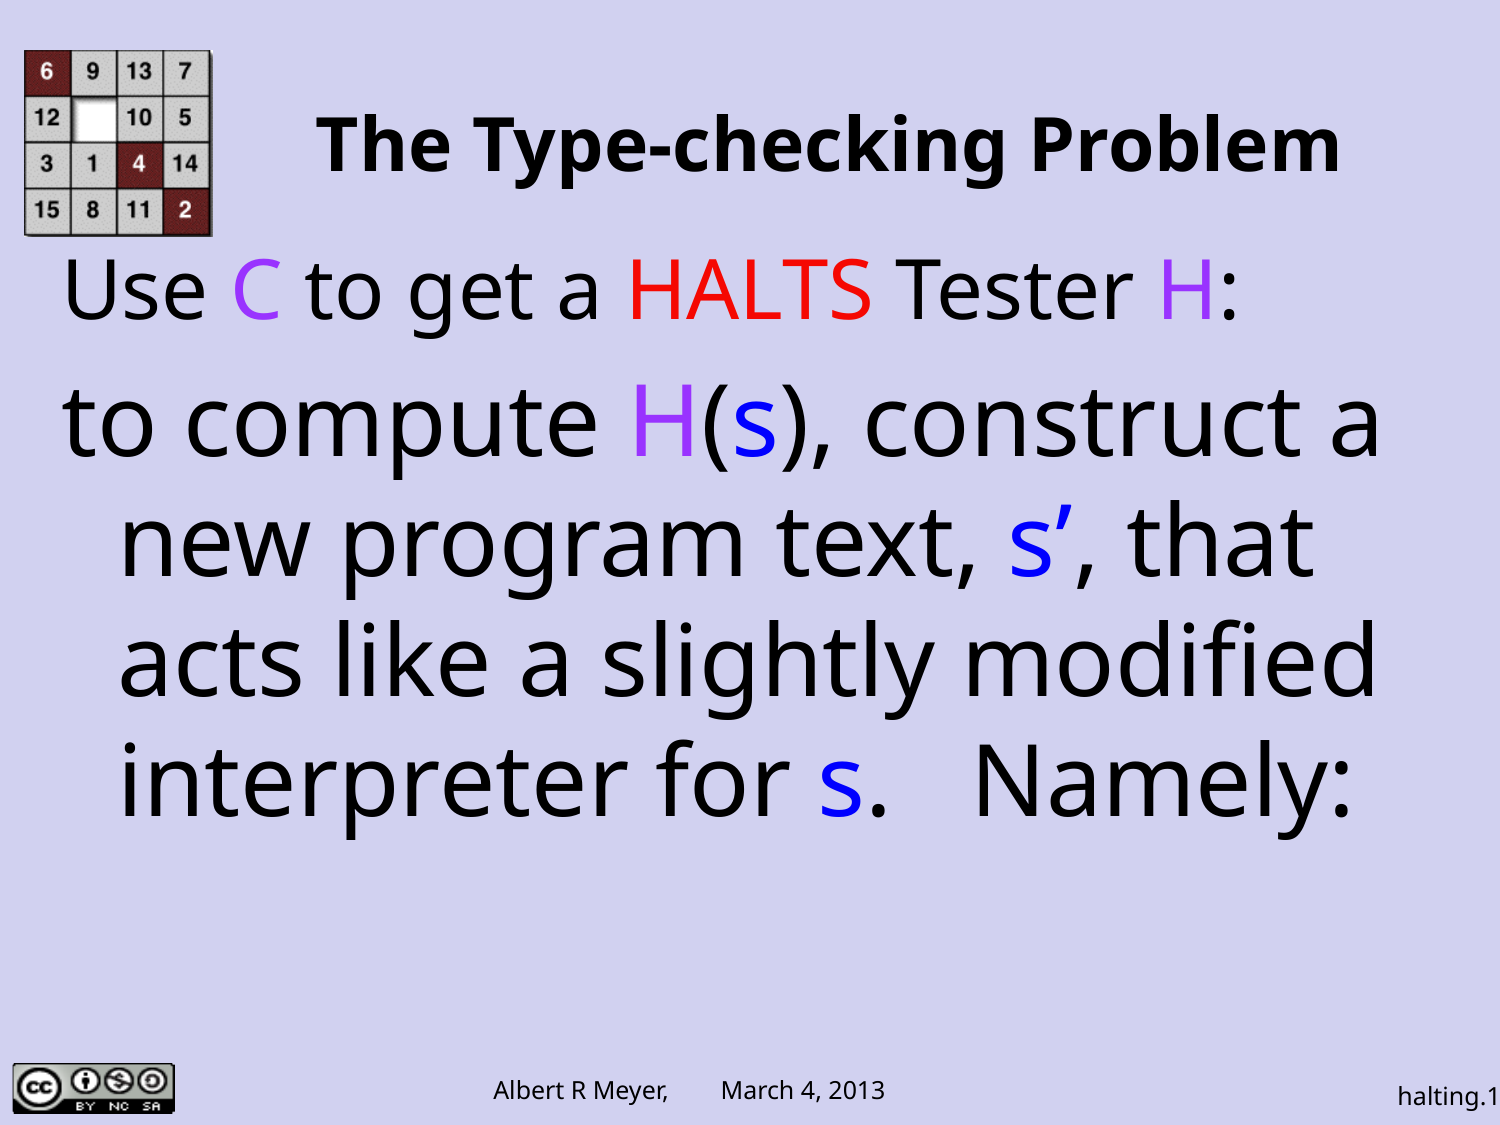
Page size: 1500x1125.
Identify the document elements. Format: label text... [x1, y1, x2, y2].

picture [12, 1063, 175, 1114]
title The Type-checking Problem [272, 59, 1388, 225]
list Use C to get a HALTS Tester H: to compute H(s), construct a new program text, s’, that acts like a slightly modified interpreter for s. Namely: [45, 228, 1456, 911]
picture [24, 50, 213, 237]
